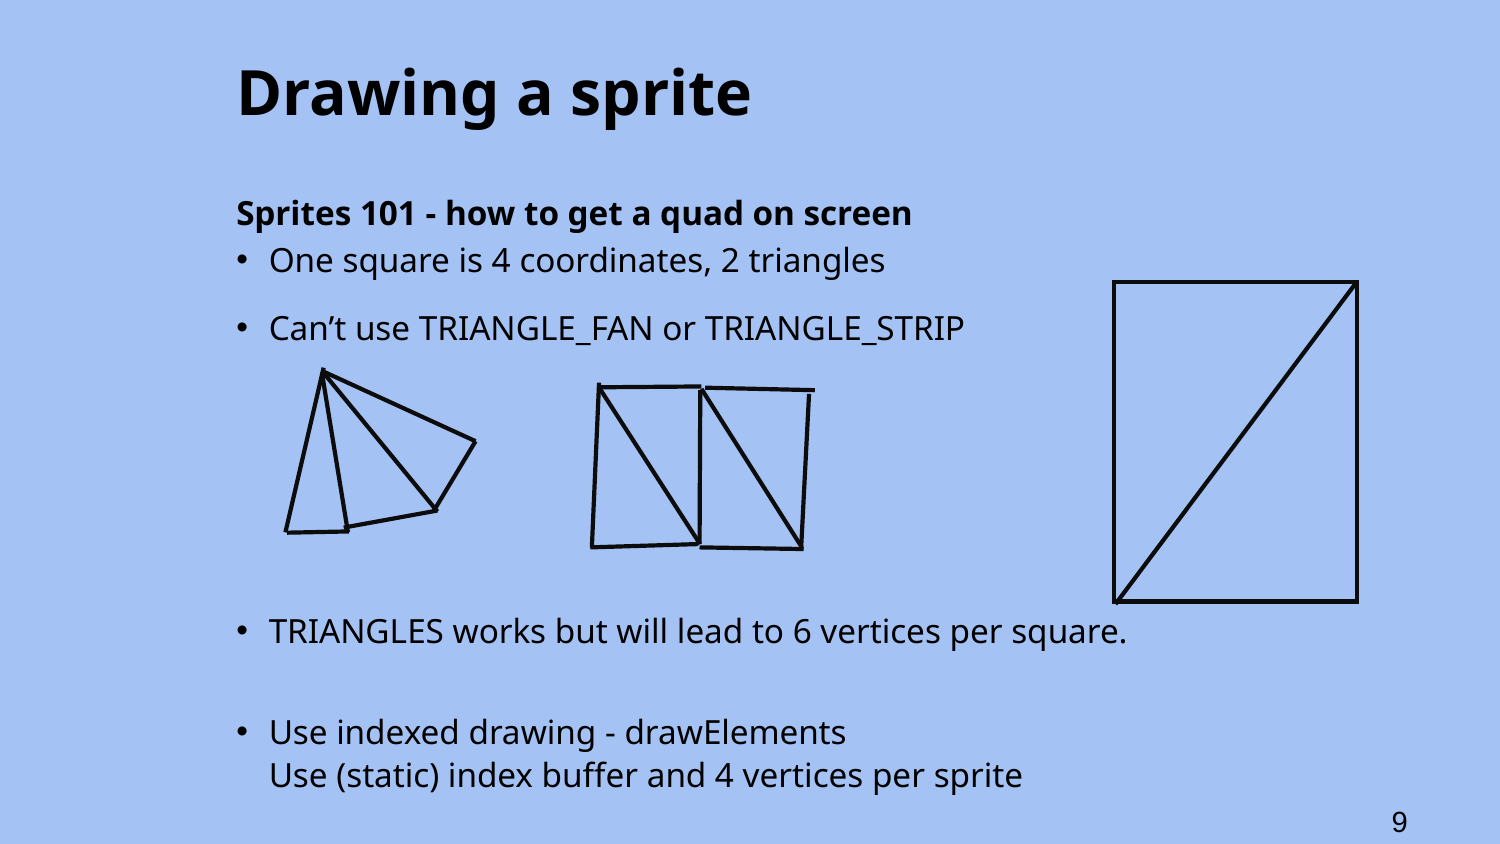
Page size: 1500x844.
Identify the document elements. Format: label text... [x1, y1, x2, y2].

list TRIANGLES works but will lead to 6 vertices per square. Use indexed drawing - drawElements Use (static) index buffer and 4 vertices per sprite [236, 606, 1424, 822]
list One square is 4 coordinates, 2 triangles Can’t use TRIANGLE_FAN or TRIANGLE_STRIP [236, 236, 1424, 355]
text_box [1113, 281, 1357, 605]
title Drawing a sprite [236, 67, 1424, 156]
list Sprites 101 - how to get a quad on screen [236, 188, 1424, 225]
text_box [285, 367, 815, 550]
slide_number ‹#› [1391, 798, 1465, 844]
